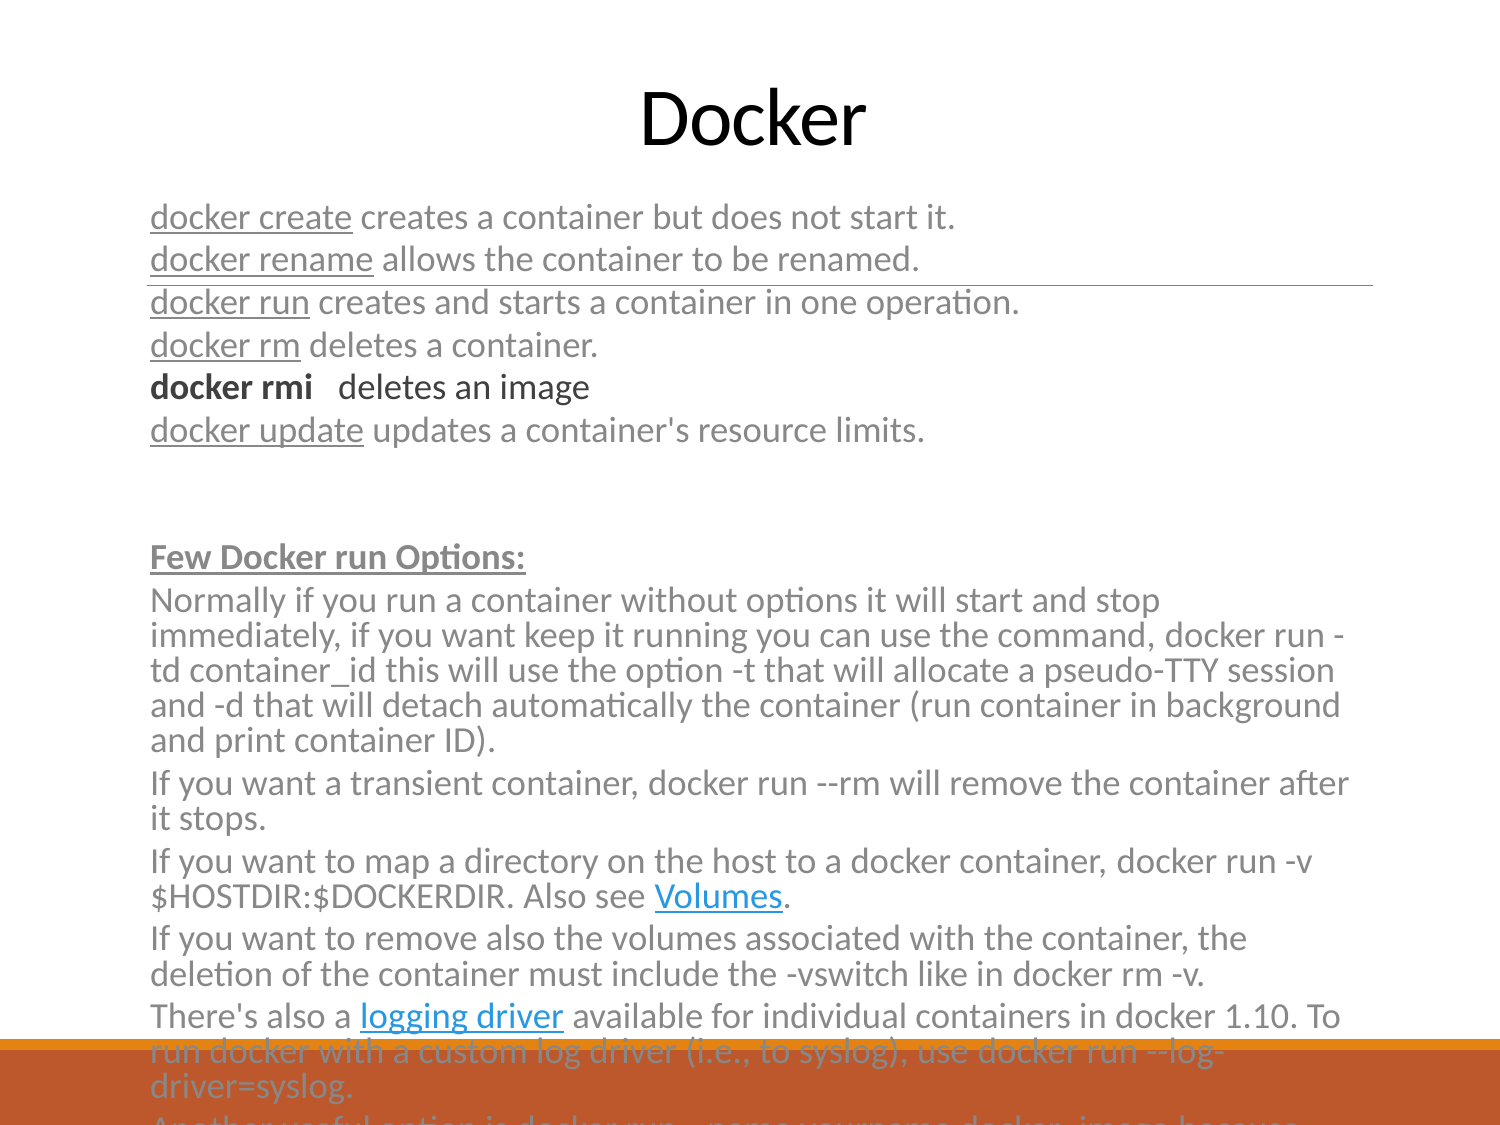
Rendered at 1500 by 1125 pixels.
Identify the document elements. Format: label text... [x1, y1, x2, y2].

title Docker [135, 47, 1373, 193]
list docker create creates a container but does not start it. docker rename allows the container to be renamed. docker run creates and starts a container in one operation. docker rm deletes a container. docker rmi deletes an image docker update updates a container's resource limits. Few Docker run Options: Normally if you run a container without options it will start and stop immediately, if you want keep it running you can use the command, docker run -td container_id this will use the option -t that will allocate a pseudo-TTY session and -d that will detach automatically the container (run container in background and print container ID). If you want a transient container, docker run --rm will remove the container after it stops. If you want to map a directory on the host to a docker container, docker run -v $HOSTDIR:$DOCKERDIR. Also see Volumes. If you want to remove also the volumes associated with the container, the deletion of the container must include the -vswitch like in docker rm -v. There's also a logging driver available for individual containers in docker 1.10. To run docker with a custom log driver (i.e., to syslog), use docker run --log-driver=syslog. Another useful option is docker run --name yourname docker_image because when you specify the --name inside the run command this will allow you to start and stop a container by calling it with the name the you specified when you created it. [135, 193, 1373, 963]
